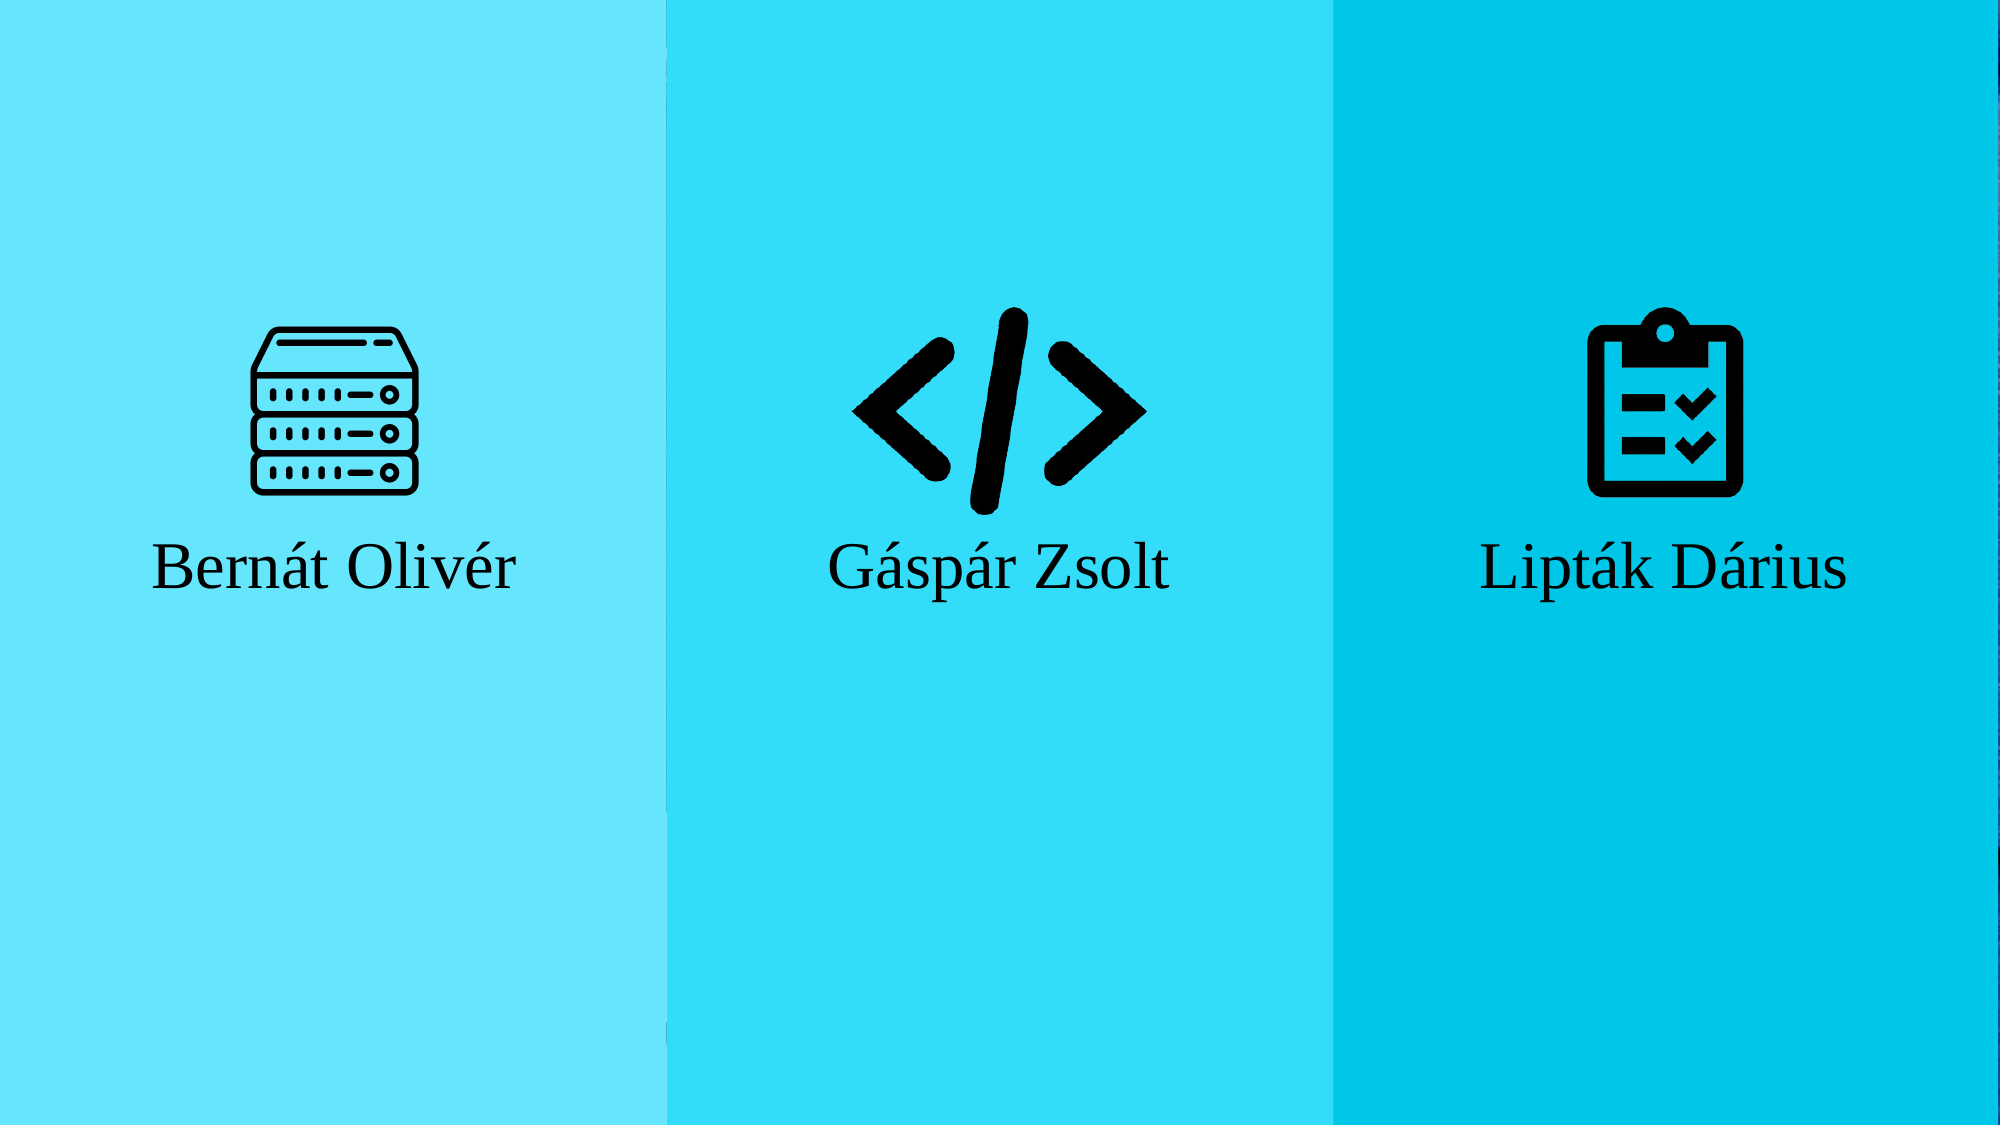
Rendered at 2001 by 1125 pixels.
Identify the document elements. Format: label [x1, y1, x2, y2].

picture [668, 0, 2000, 1125]
text_box [0, 0, 668, 1125]
